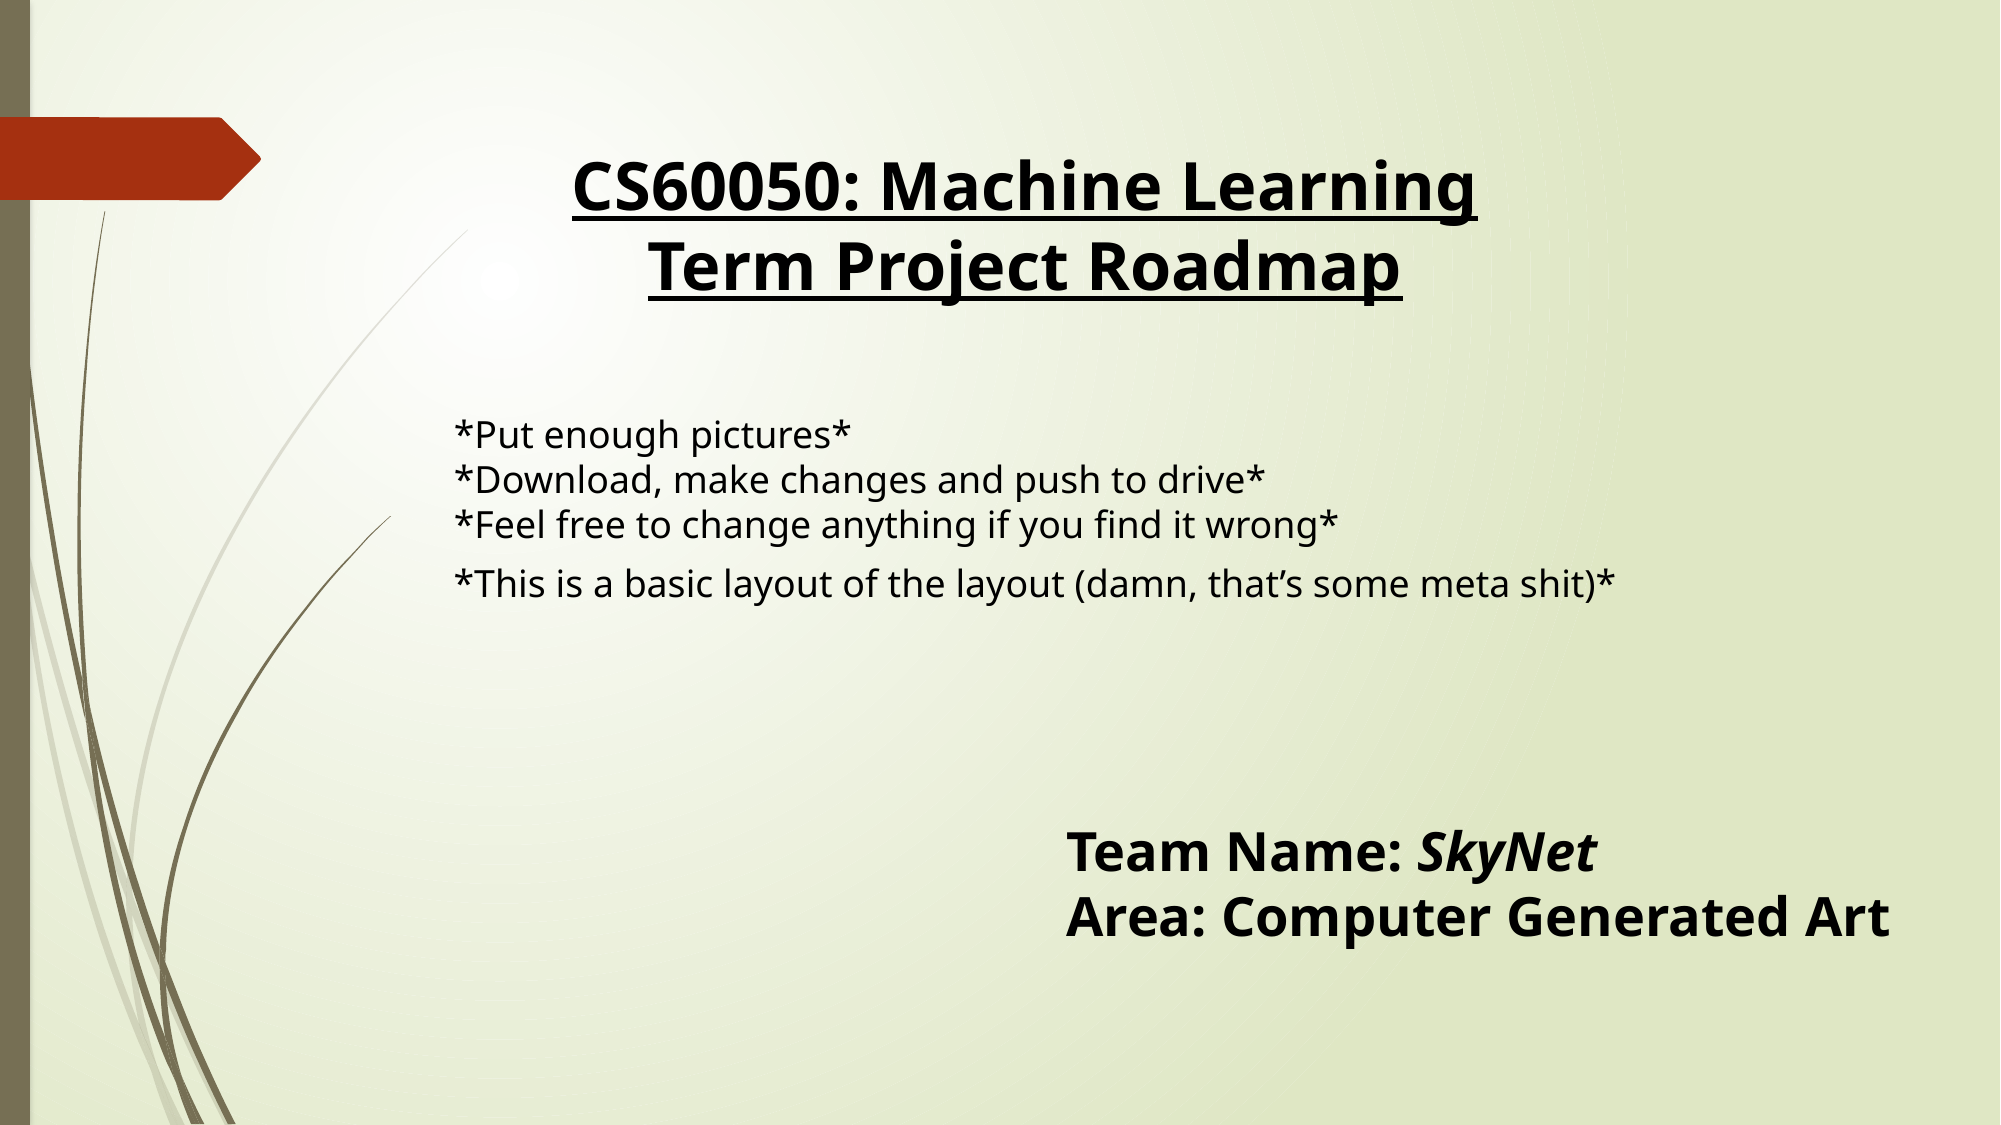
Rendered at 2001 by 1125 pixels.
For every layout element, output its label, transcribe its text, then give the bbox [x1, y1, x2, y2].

text_box Team Name: SkyNet Area: Computer Generated Art [1051, 810, 1988, 955]
text_box CS60050: Machine Learning Term Project Roadmap [397, 136, 1653, 312]
text_box *Put enough pictures* *Download, make changes and push to drive* *Feel free to change anything if you find it wrong* [438, 404, 1828, 554]
text_box *This is a basic layout of the layout (damn, that’s some meta shit)* [438, 552, 1709, 658]
